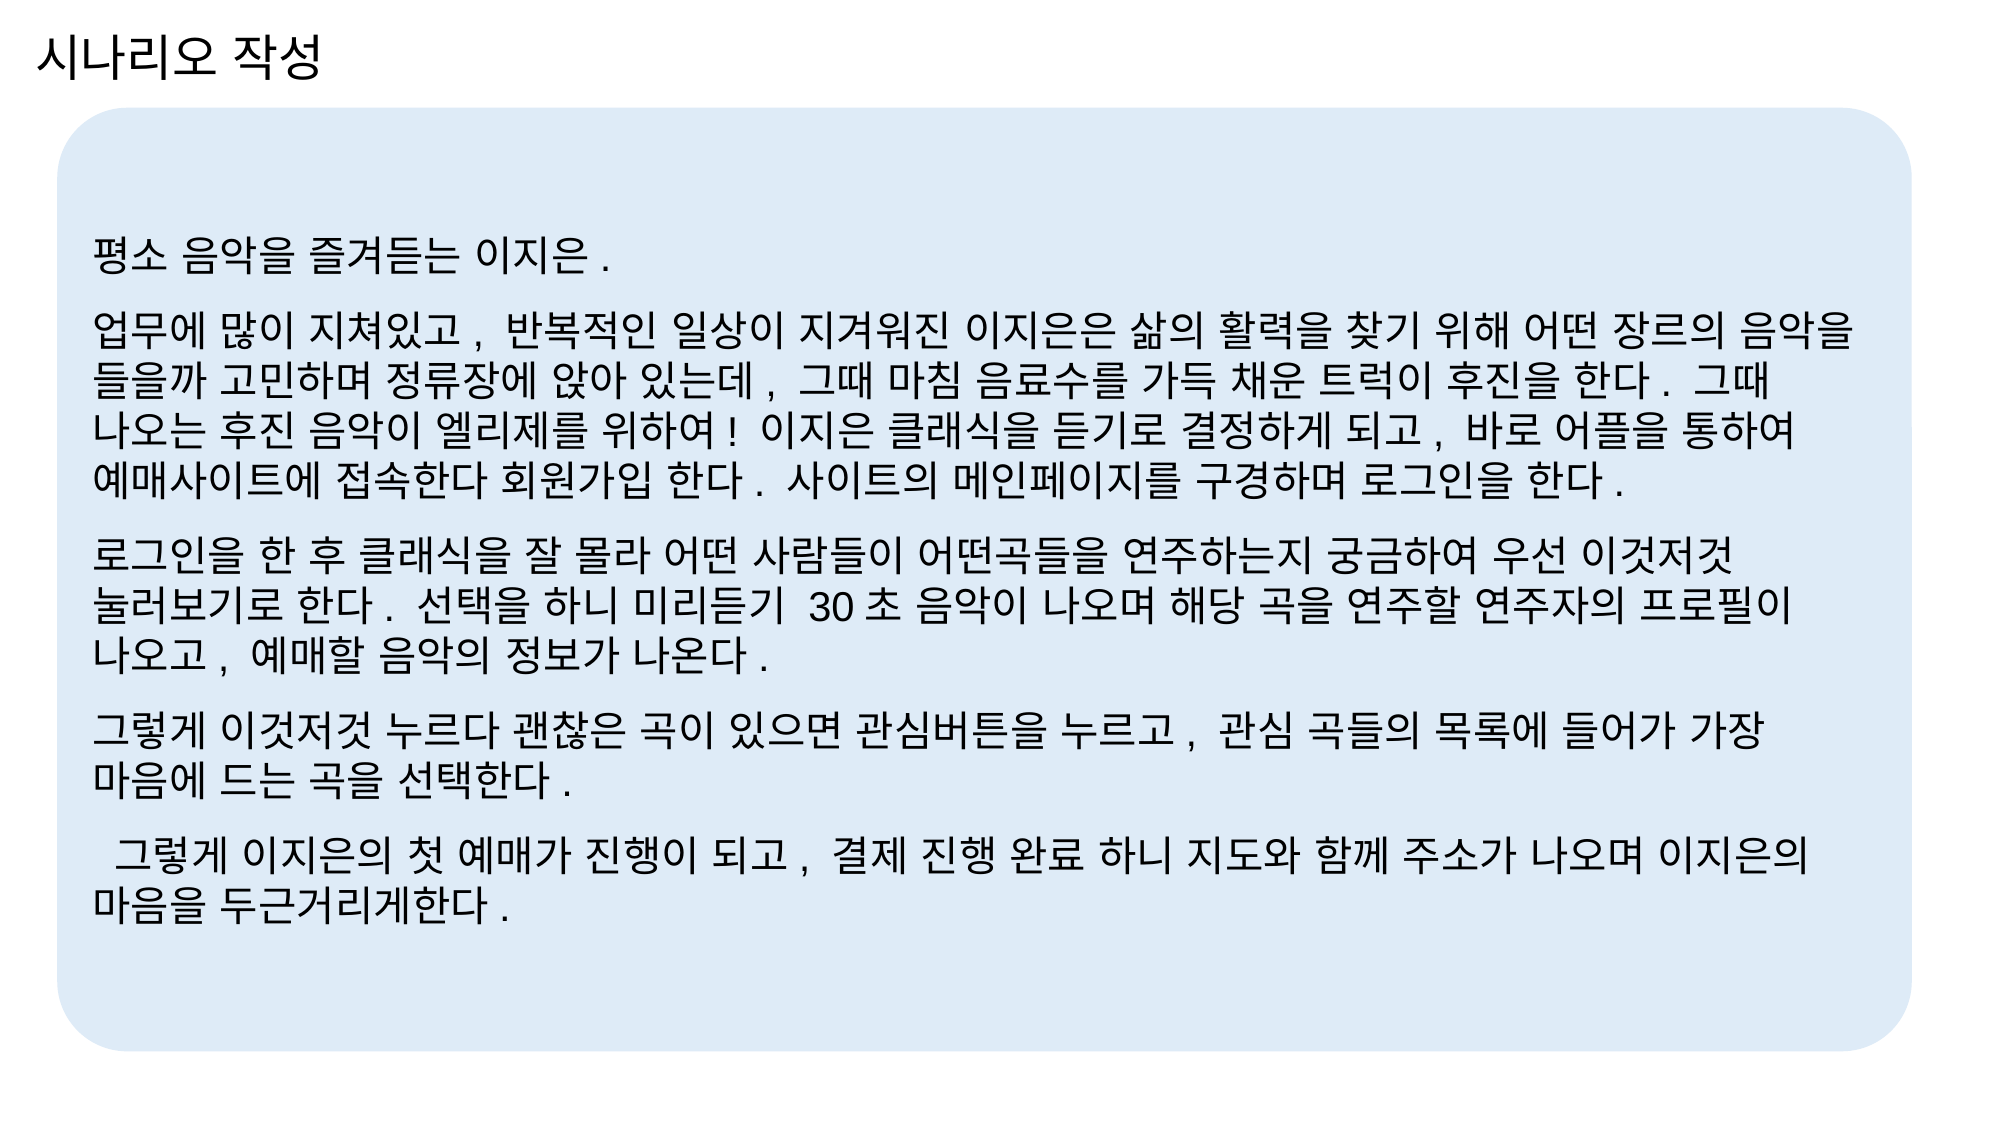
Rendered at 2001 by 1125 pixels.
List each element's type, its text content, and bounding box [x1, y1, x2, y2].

text_box 평소 음악을 즐겨듣는 이지은. 업무에 많이 지쳐있고, 반복적인 일상이 지겨워진 이지은은 삶의 활력을 찾기 위해 어떤 장르의 음악을 들을까 고민하며 정류장에 앉아 있는데, 그때 마침 음료수를 가득 채운 트럭이 후진을 한다. 그때 나오는 후진 음악이 엘리제를 위하여! 이지은 클래식을 듣기로 결정하게 되고, 바로 어플을 통하여 예매사이트에 접속한다 회원가입 한다. 사이트의 메인페이지를 구경하며 로그인을 한다. 로그인을 한 후 클래식을 잘 몰라 어떤 사람들이 어떤곡들을 연주하는지 궁금하여 우선 이것저것 눌러보기로 한다. 선택을 하니 미리듣기 30초 음악이 나오며 해당 곡을 연주할 연주자의 프로필이 나오고, 예매할 음악의 정보가 나온다. 그렇게 이것저것 누르다 괜찮은 곡이 있으면 관심버튼을 누르고, 관심 곡들의 목록에 들어가 가장 마음에 드는 곡을 선택한다. 그렇게 이지은의 첫 예매가 진행이 되고, 결제 진행 완료 하니 지도와 함께 주소가 나오며 이지은의 마음을 두근거리게한다. [57, 107, 1912, 1052]
text_box 시나리오 작성 [20, 25, 821, 147]
